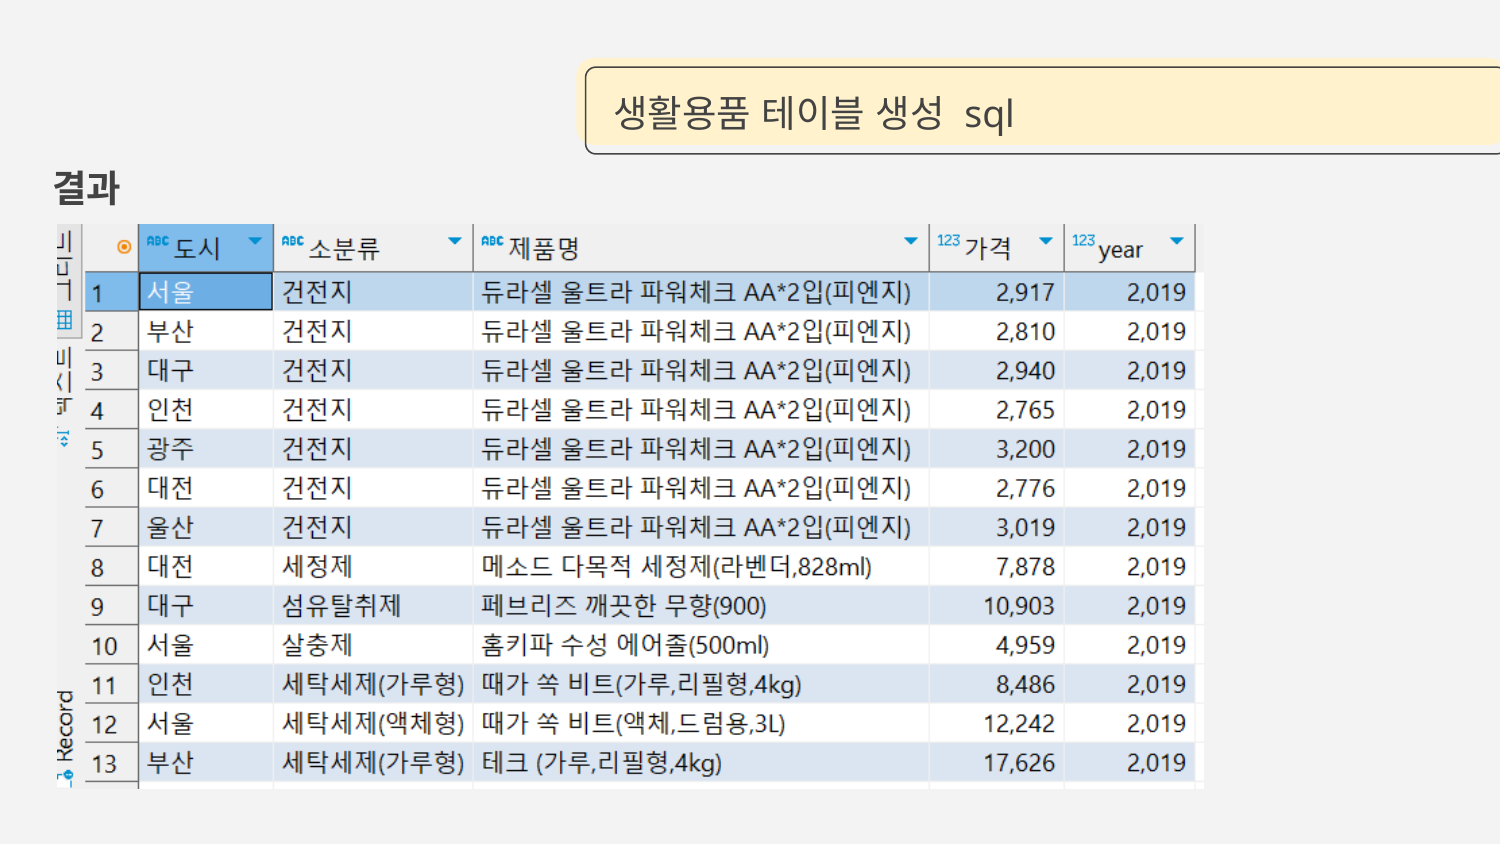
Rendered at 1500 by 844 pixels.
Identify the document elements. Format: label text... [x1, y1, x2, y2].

picture [57, 318, 64, 327]
title 결과 [37, 161, 167, 225]
picture [57, 224, 1204, 789]
text_box 생활용품 테이블 생성 sql [515, 73, 1040, 153]
